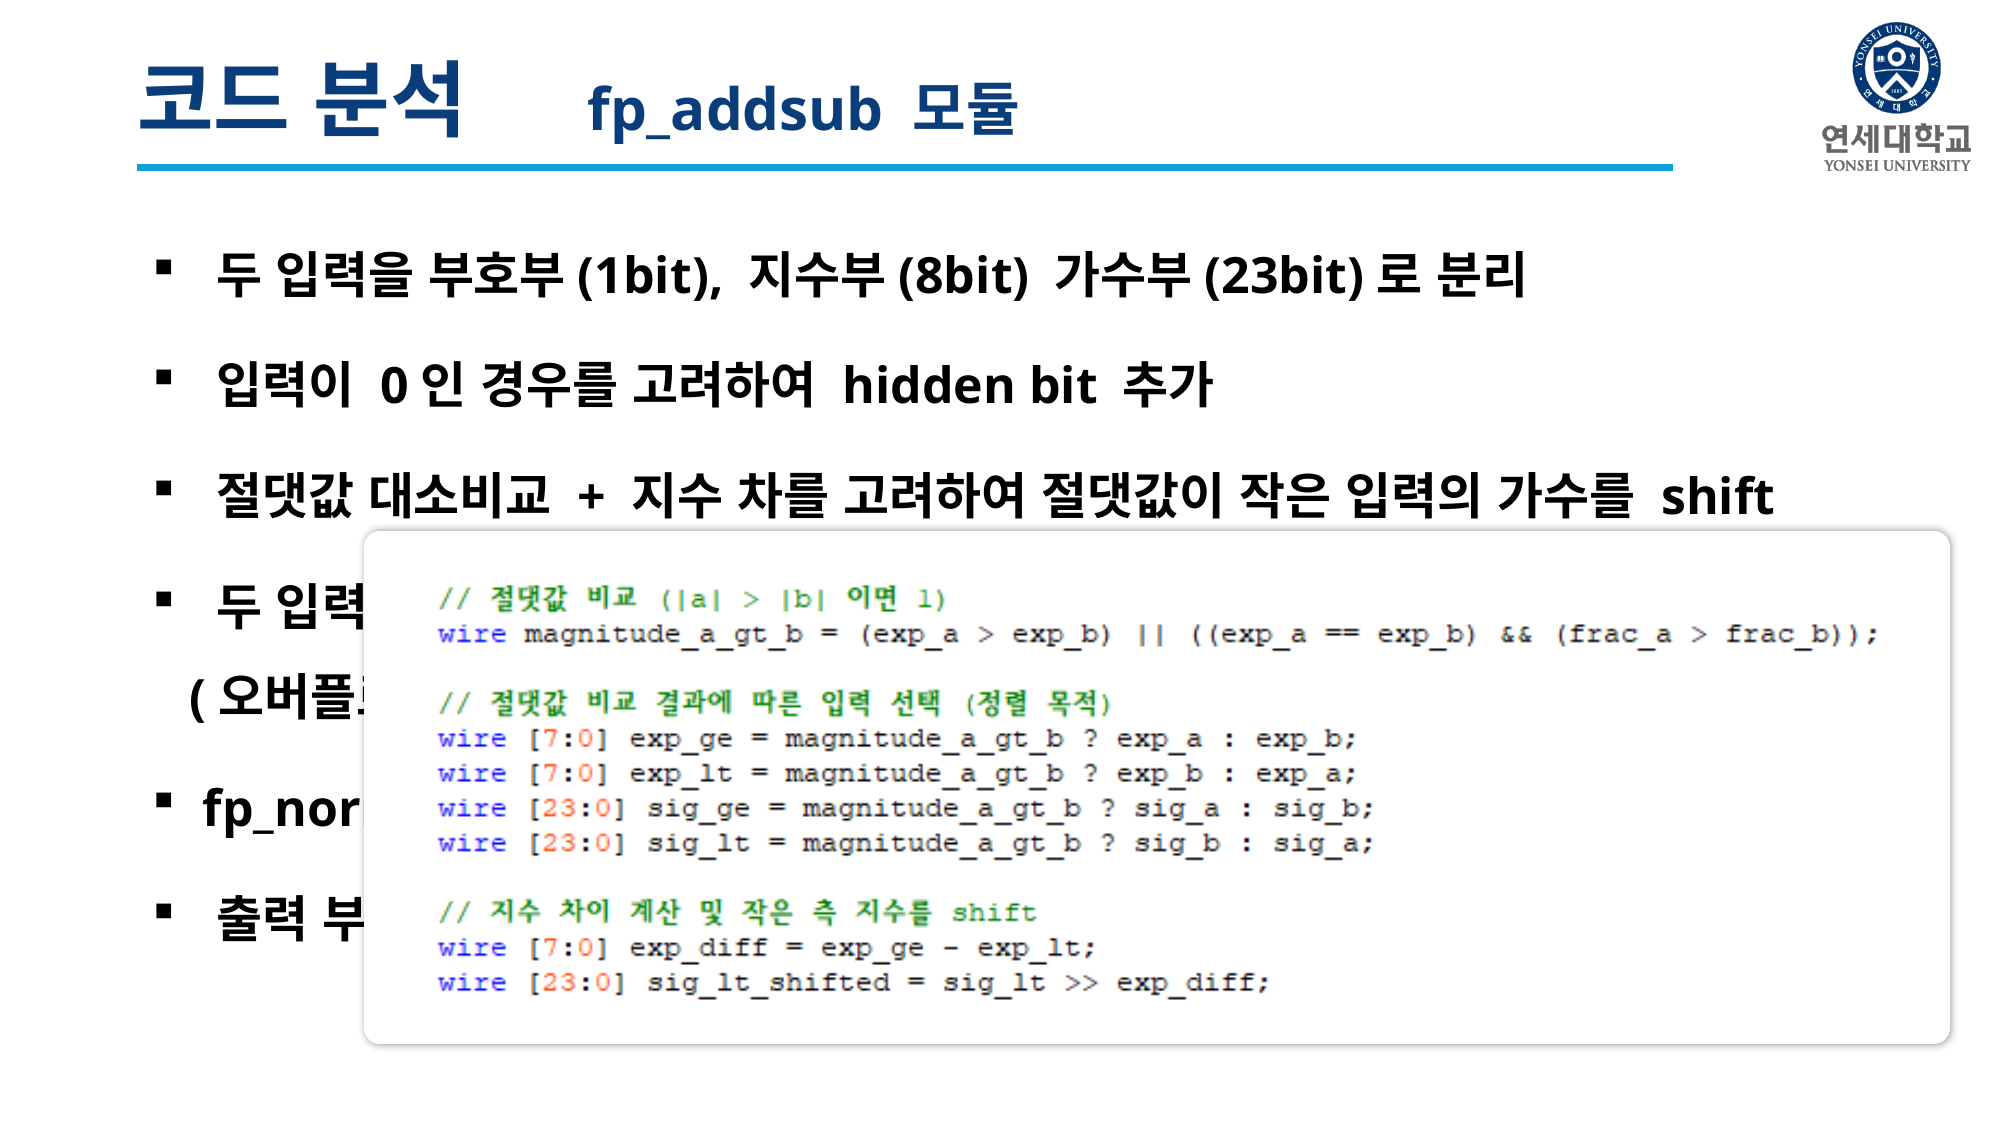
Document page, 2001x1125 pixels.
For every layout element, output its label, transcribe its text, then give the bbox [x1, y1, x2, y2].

picture [394, 561, 1919, 1013]
picture [1822, 22, 1971, 171]
title 코드 분석 fp_addsub 모듈 [137, 29, 1823, 178]
list 두 입력을 부호부(1bit), 지수부(8bit) 가수부(23bit)로 분리 입력이 0인 경우를 고려하여 hidden bit 추가 절댓값 대소비교 + 지수 차를 고려하여 절댓값이 작은 입력의 가수를 shift 두 입력의 부호 및 sub 신호를 고려하여 실제 덧셈/뺄셈을 진행 (오버플로우를 고려하여 25bit로 확장) fp_norm 모듈을 호출하여 지수/가수부 정규화 출력 부호부와 함께 지수/가수부를 재조합하여 출력 [137, 205, 1919, 1096]
